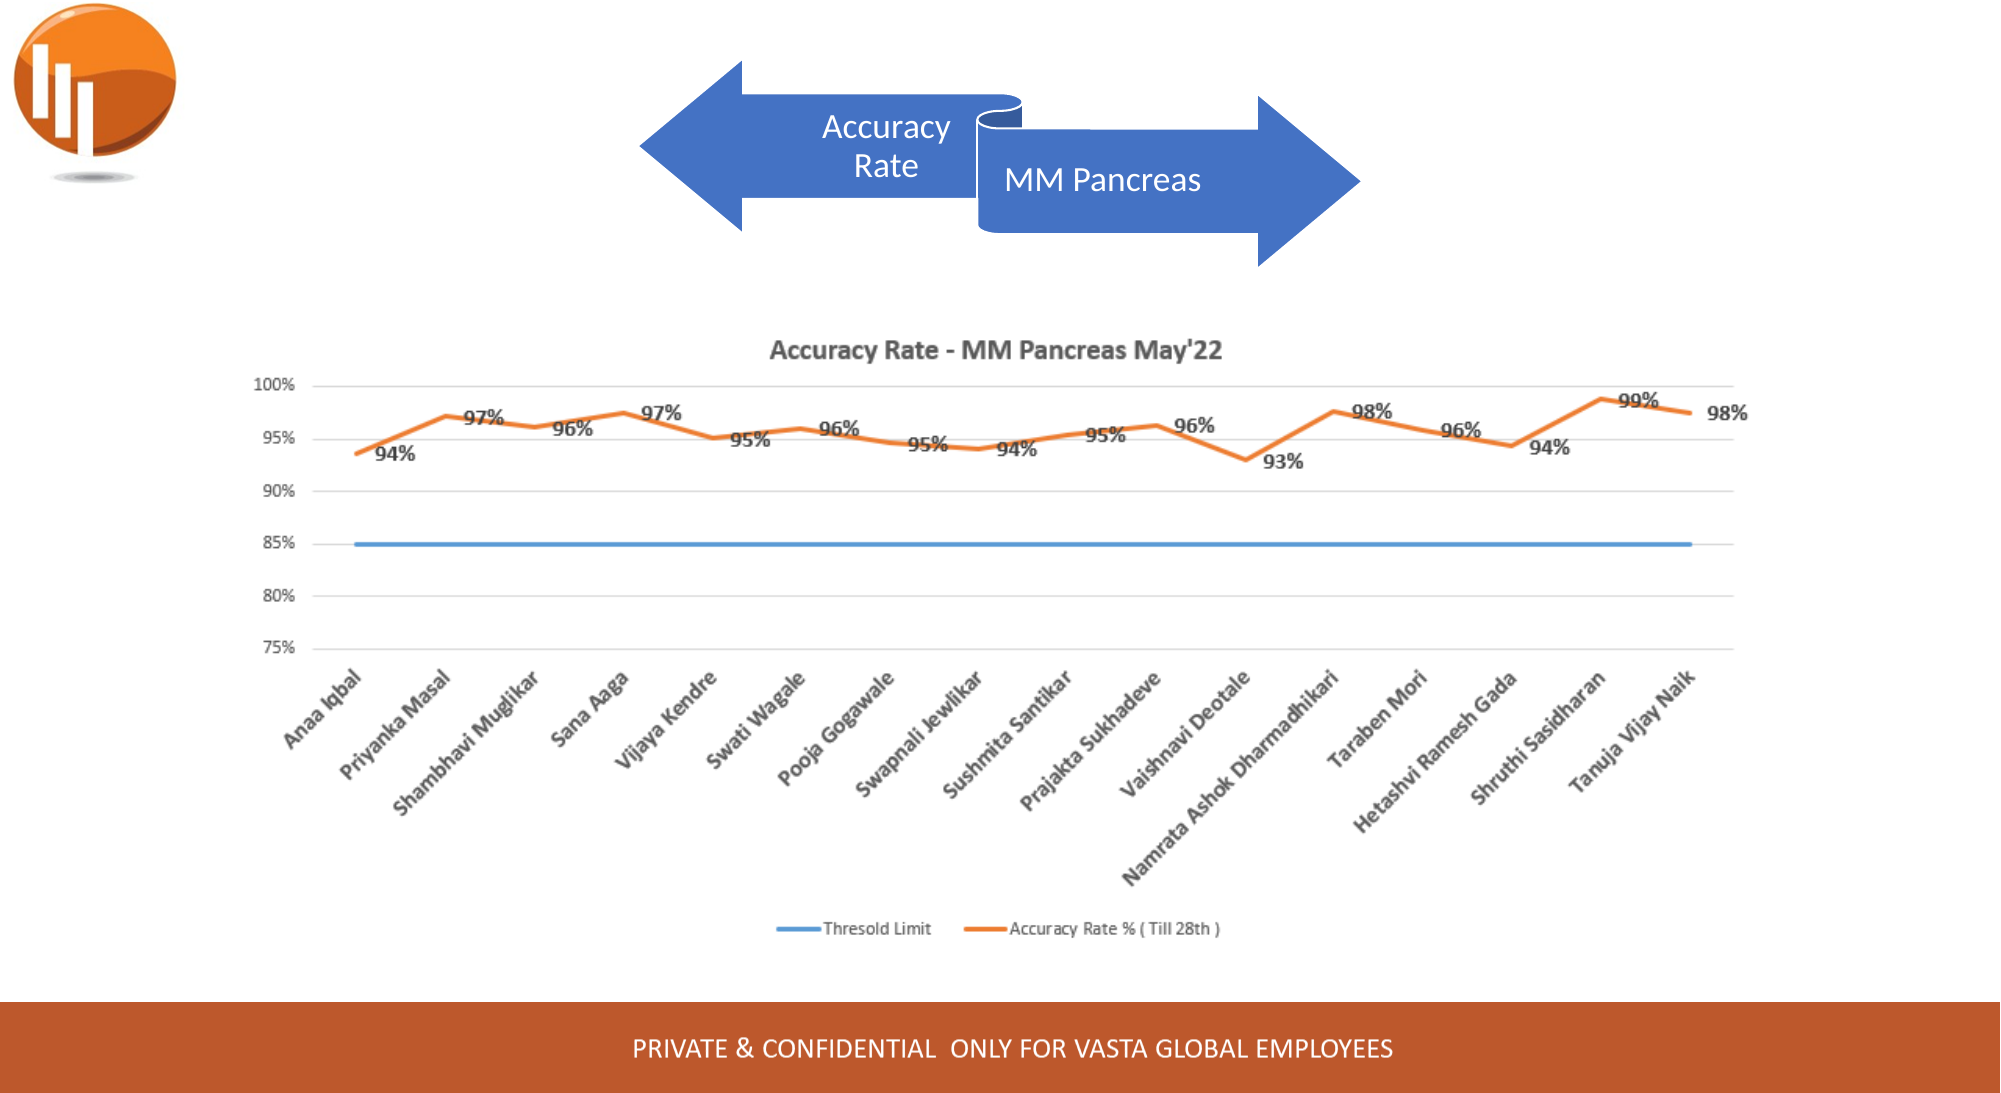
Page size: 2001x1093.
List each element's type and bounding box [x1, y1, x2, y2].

picture [0, 2, 193, 185]
picture [0, 1002, 2000, 1093]
text_box [137, 58, 1863, 270]
list [245, 325, 1755, 950]
